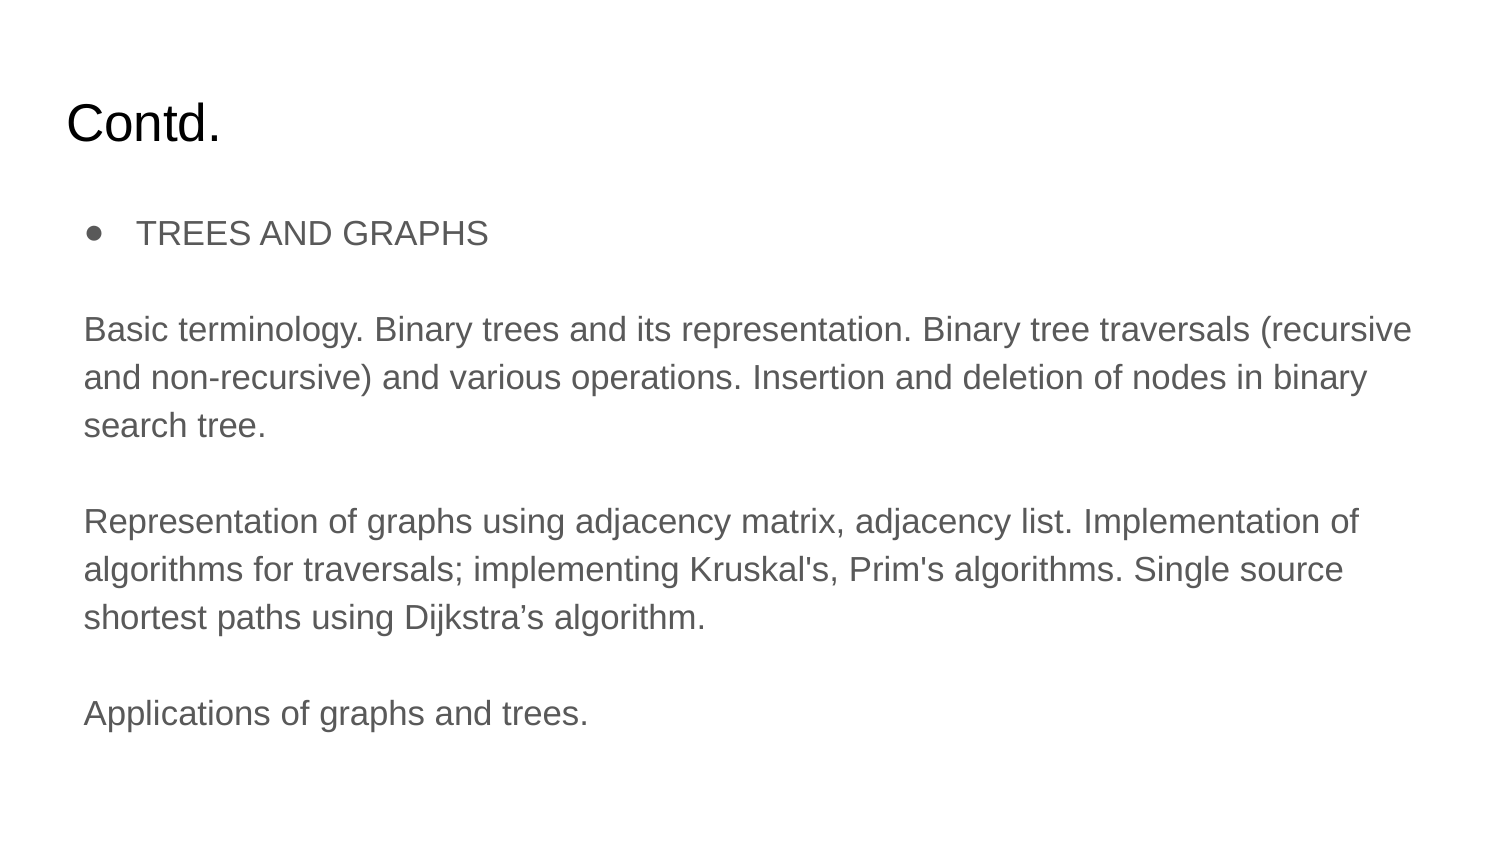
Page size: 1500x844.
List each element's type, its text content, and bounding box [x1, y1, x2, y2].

title Contd. [51, 72, 1449, 167]
list TREES AND GRAPHS Basic terminology. Binary trees and its representation. Binary tree traversals (recursive and non-recursive) and various operations. Insertion and deletion of nodes in binary search tree. Representation of graphs using adjacency matrix, adjacency list. Implementation of algorithms for traversals; implementing Kruskal's, Prim's algorithms. Single source shortest paths using Dijkstra’s algorithm. Applications of graphs and trees. [51, 189, 1449, 750]
